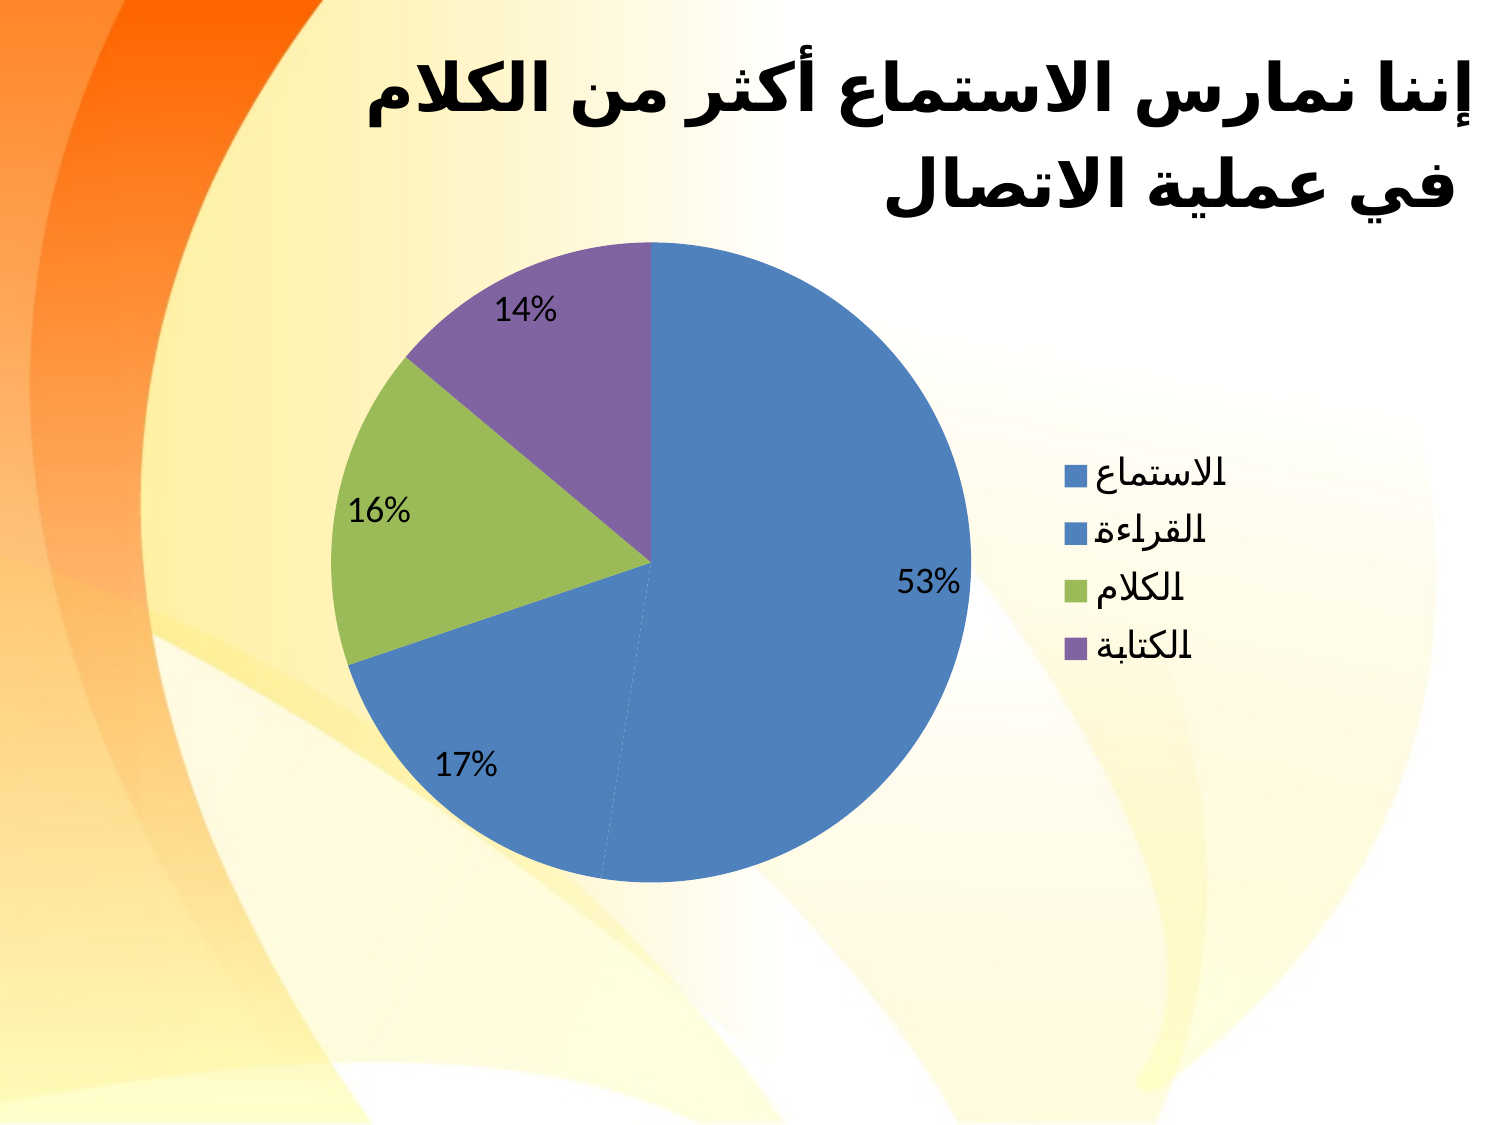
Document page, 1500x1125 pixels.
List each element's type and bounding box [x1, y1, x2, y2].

chart [249, 228, 1251, 897]
picture [0, 0, 1500, 1125]
